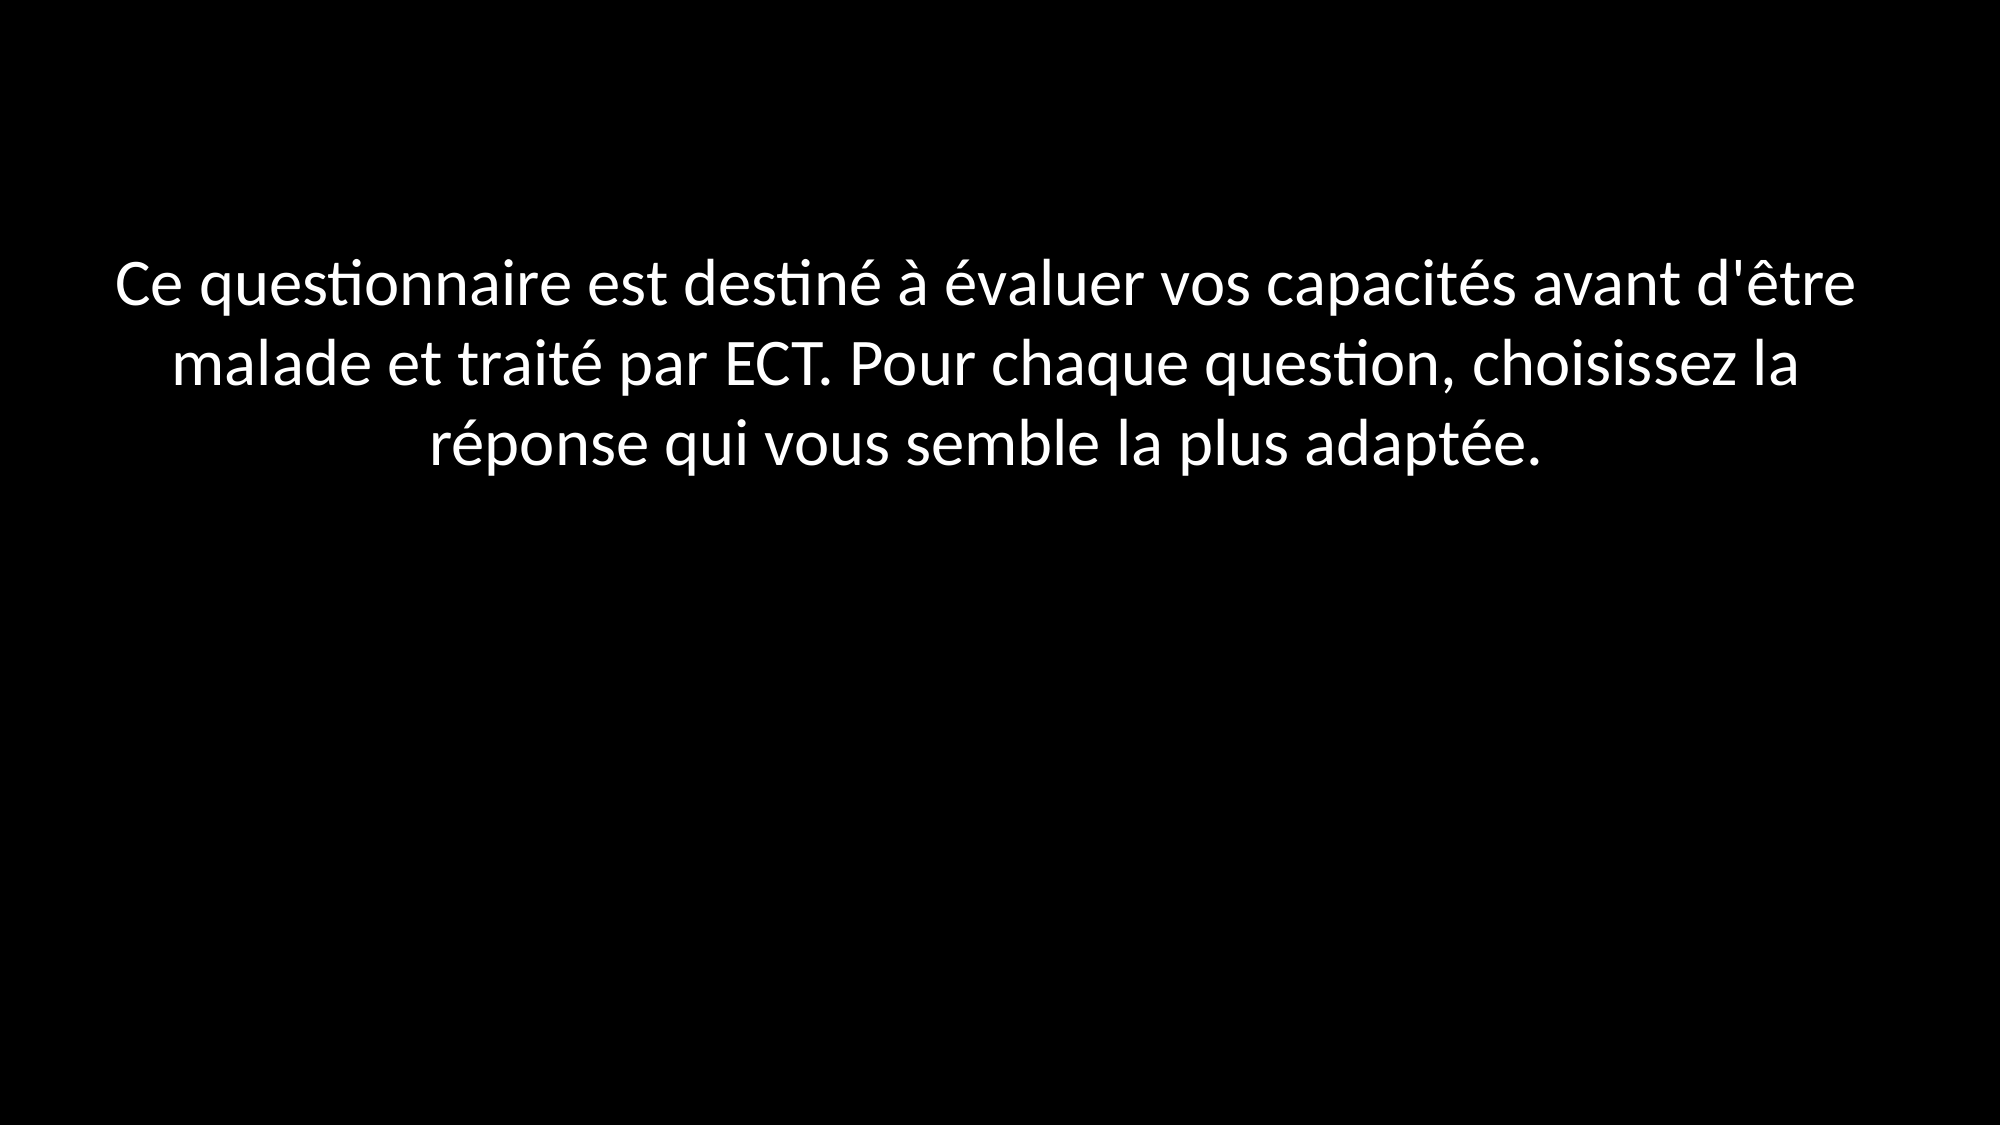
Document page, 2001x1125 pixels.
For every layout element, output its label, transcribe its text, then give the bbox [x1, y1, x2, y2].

text_box Ce questionnaire est destiné à évaluer vos capacités avant d'être malade et traité par ECT. Pour chaque question, choisissez la réponse qui vous semble la plus adaptée. [60, 231, 1913, 487]
